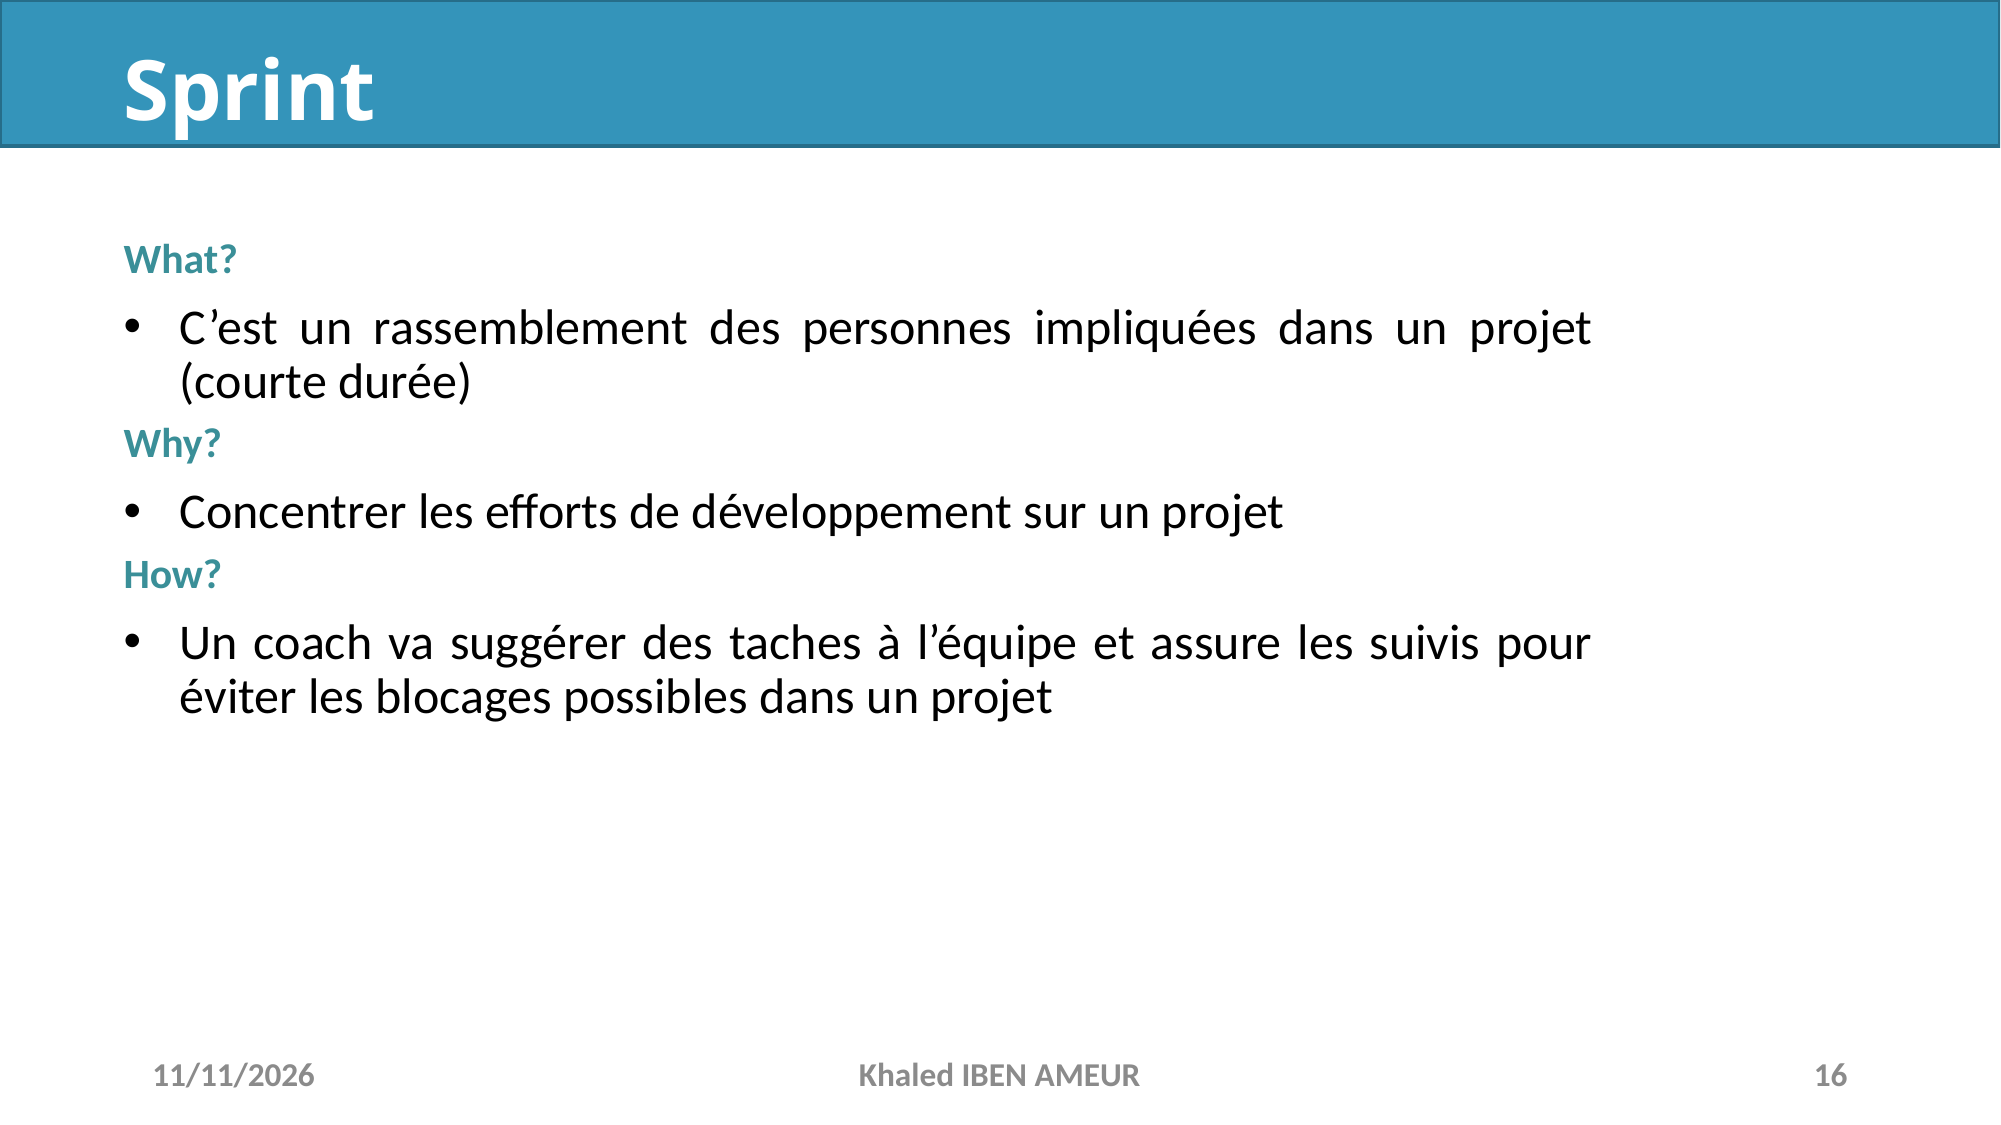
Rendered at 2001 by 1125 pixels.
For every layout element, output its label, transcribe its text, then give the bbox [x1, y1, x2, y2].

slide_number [137, 1042, 588, 1103]
title Sprint [108, 28, 1609, 147]
subtitle What? C’est un rassemblement des personnes impliquées dans un projet (courte durée) Why? Concentrer les efforts de développement sur un projet How? Un coach va suggérer des taches à l’équipe et assure les suivis pour éviter les blocages possibles dans un projet [108, 237, 1609, 978]
slide_number 16 [1412, 1042, 1863, 1103]
footer Khaled IBEN AMEUR [662, 1042, 1338, 1103]
